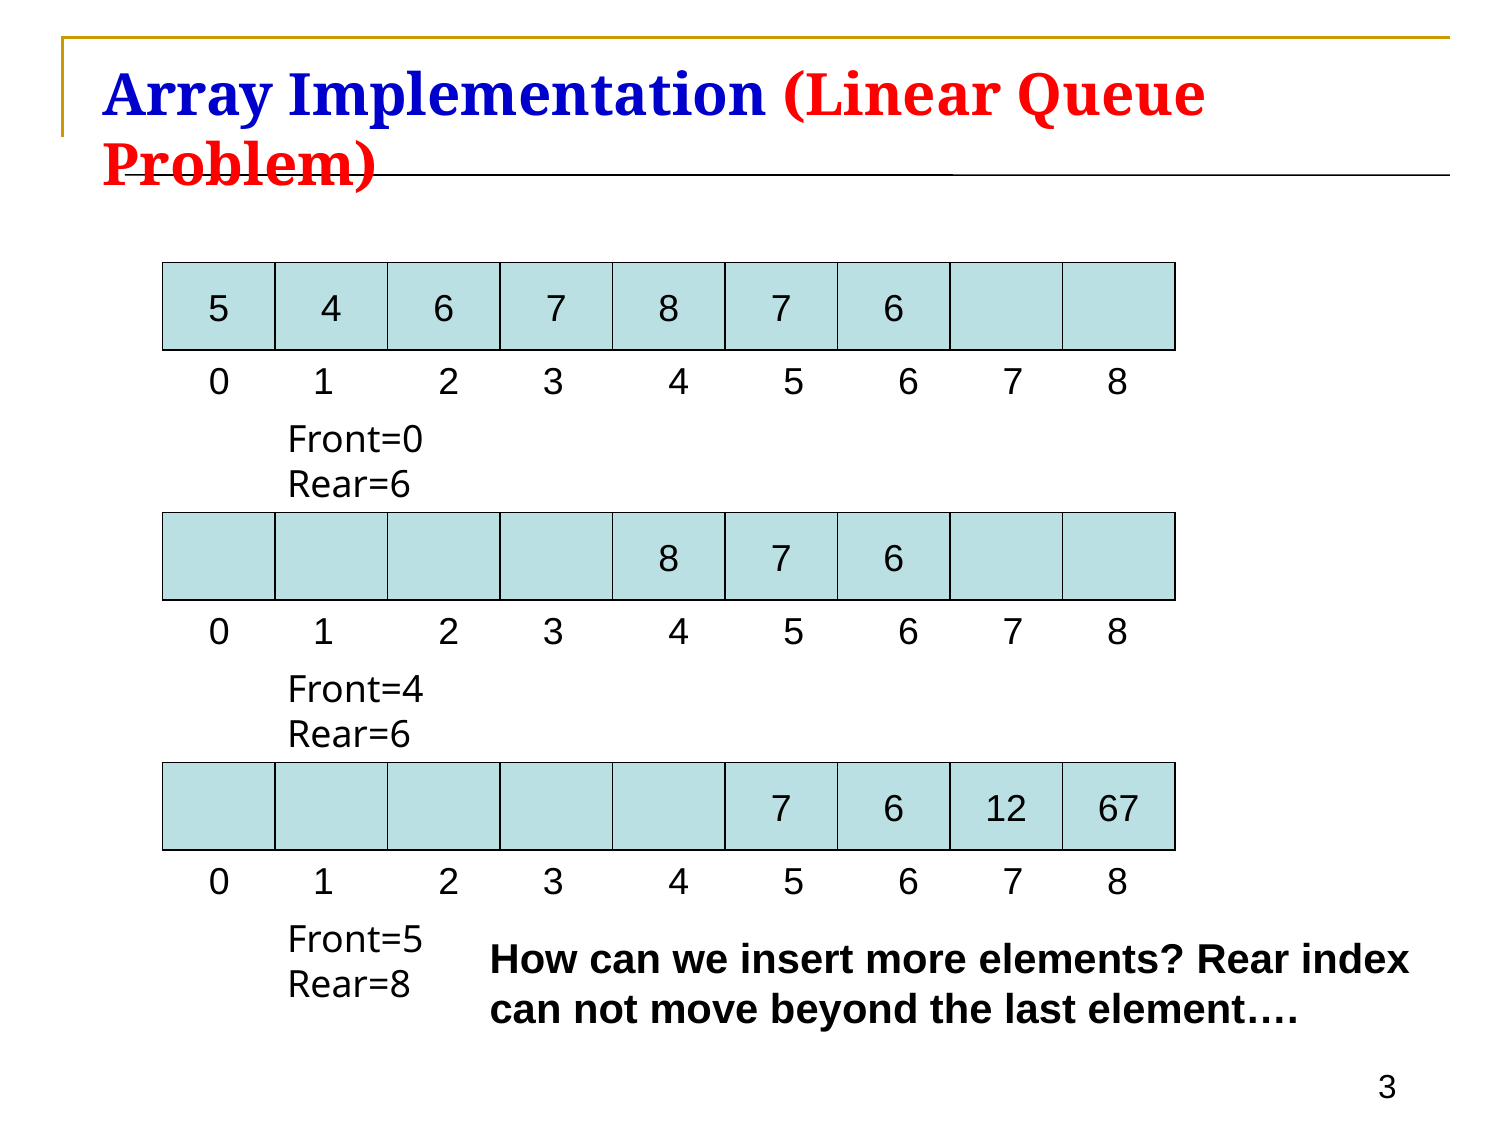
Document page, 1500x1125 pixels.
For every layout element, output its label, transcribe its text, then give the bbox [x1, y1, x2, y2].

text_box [162, 512, 1176, 762]
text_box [162, 262, 1176, 512]
text_box How can we insert more elements? Rear index can not move beyond the last element…. [474, 924, 1450, 1040]
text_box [162, 762, 1176, 1013]
title Array Implementation (Linear Queue Problem) [87, 49, 1451, 163]
